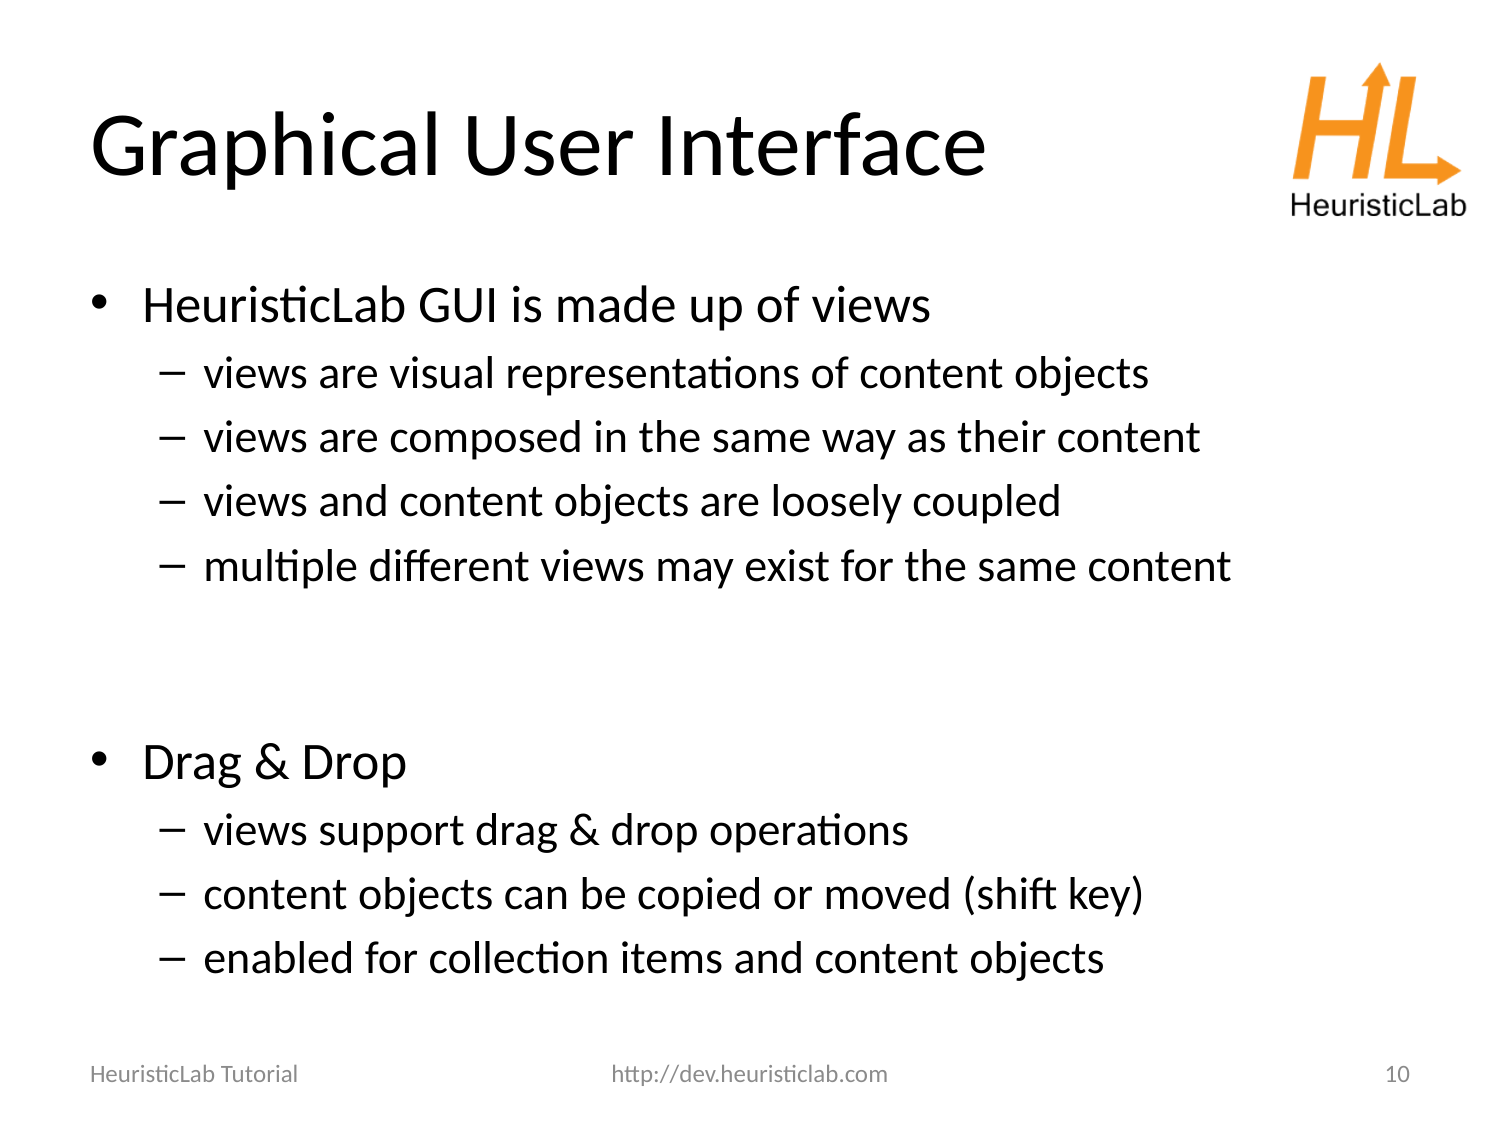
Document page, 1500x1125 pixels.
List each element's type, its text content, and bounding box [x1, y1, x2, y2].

picture [1281, 27, 1474, 244]
footer http://dev.heuristiclab.com [512, 1042, 988, 1103]
slide_number 10 [1074, 1042, 1425, 1103]
title Graphical User Interface [75, 45, 1282, 233]
list HeuristicLab GUI is made up of views views are visual representations of content objects views are composed in the same way as their content views and content objects are loosely coupled multiple different views may exist for the same content Drag & Drop views support drag & drop operations content objects can be copied or moved (shift key) enabled for collection items and content objects [75, 262, 1425, 1005]
slide_number HeuristicLab Tutorial [75, 1042, 425, 1103]
